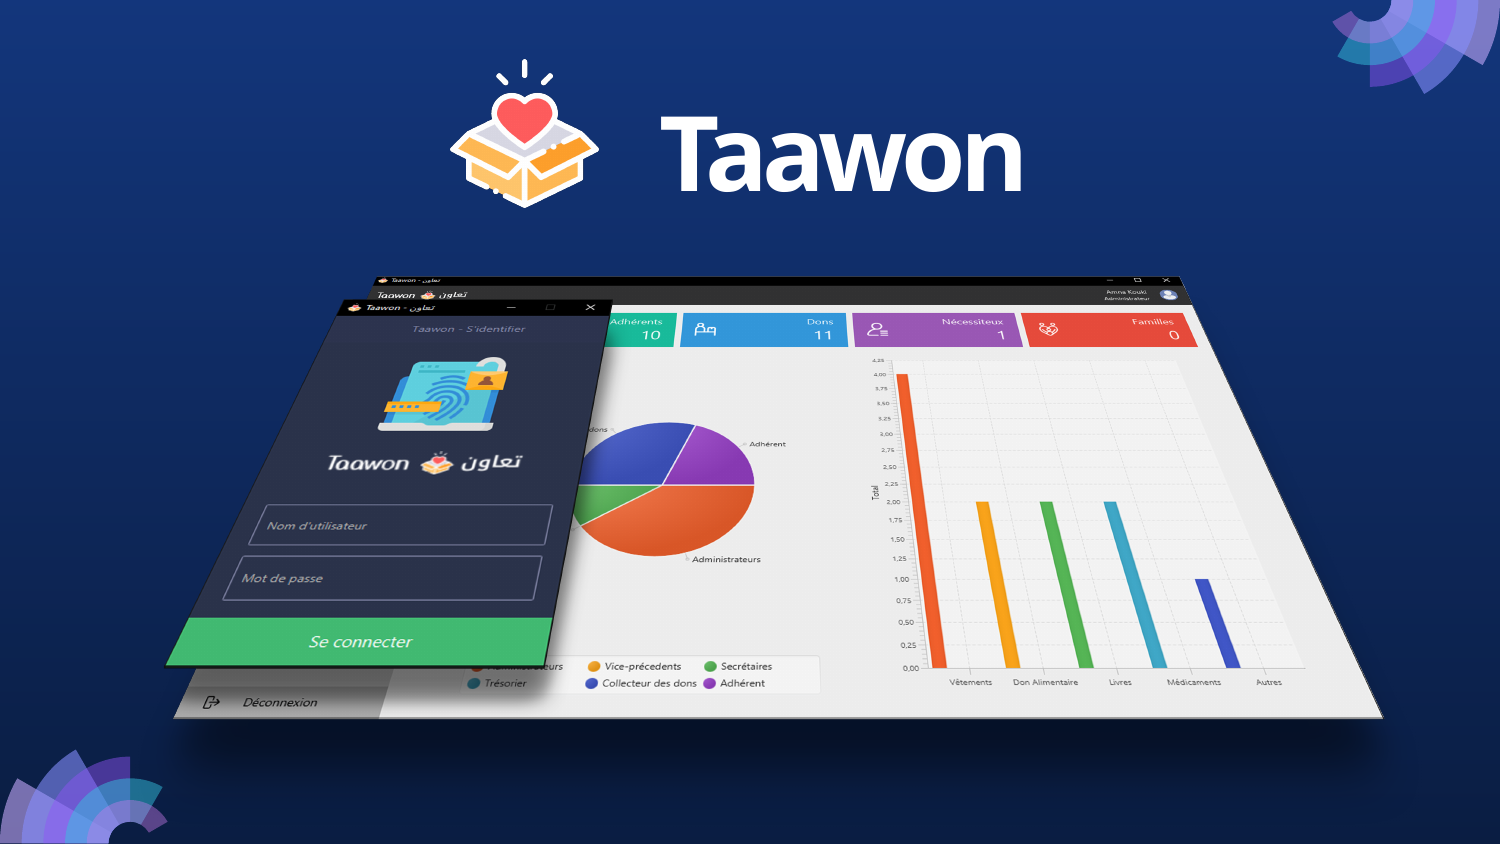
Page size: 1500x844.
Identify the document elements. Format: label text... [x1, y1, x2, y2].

text_box Taawon [645, 80, 1044, 206]
picture [25, 59, 1500, 844]
